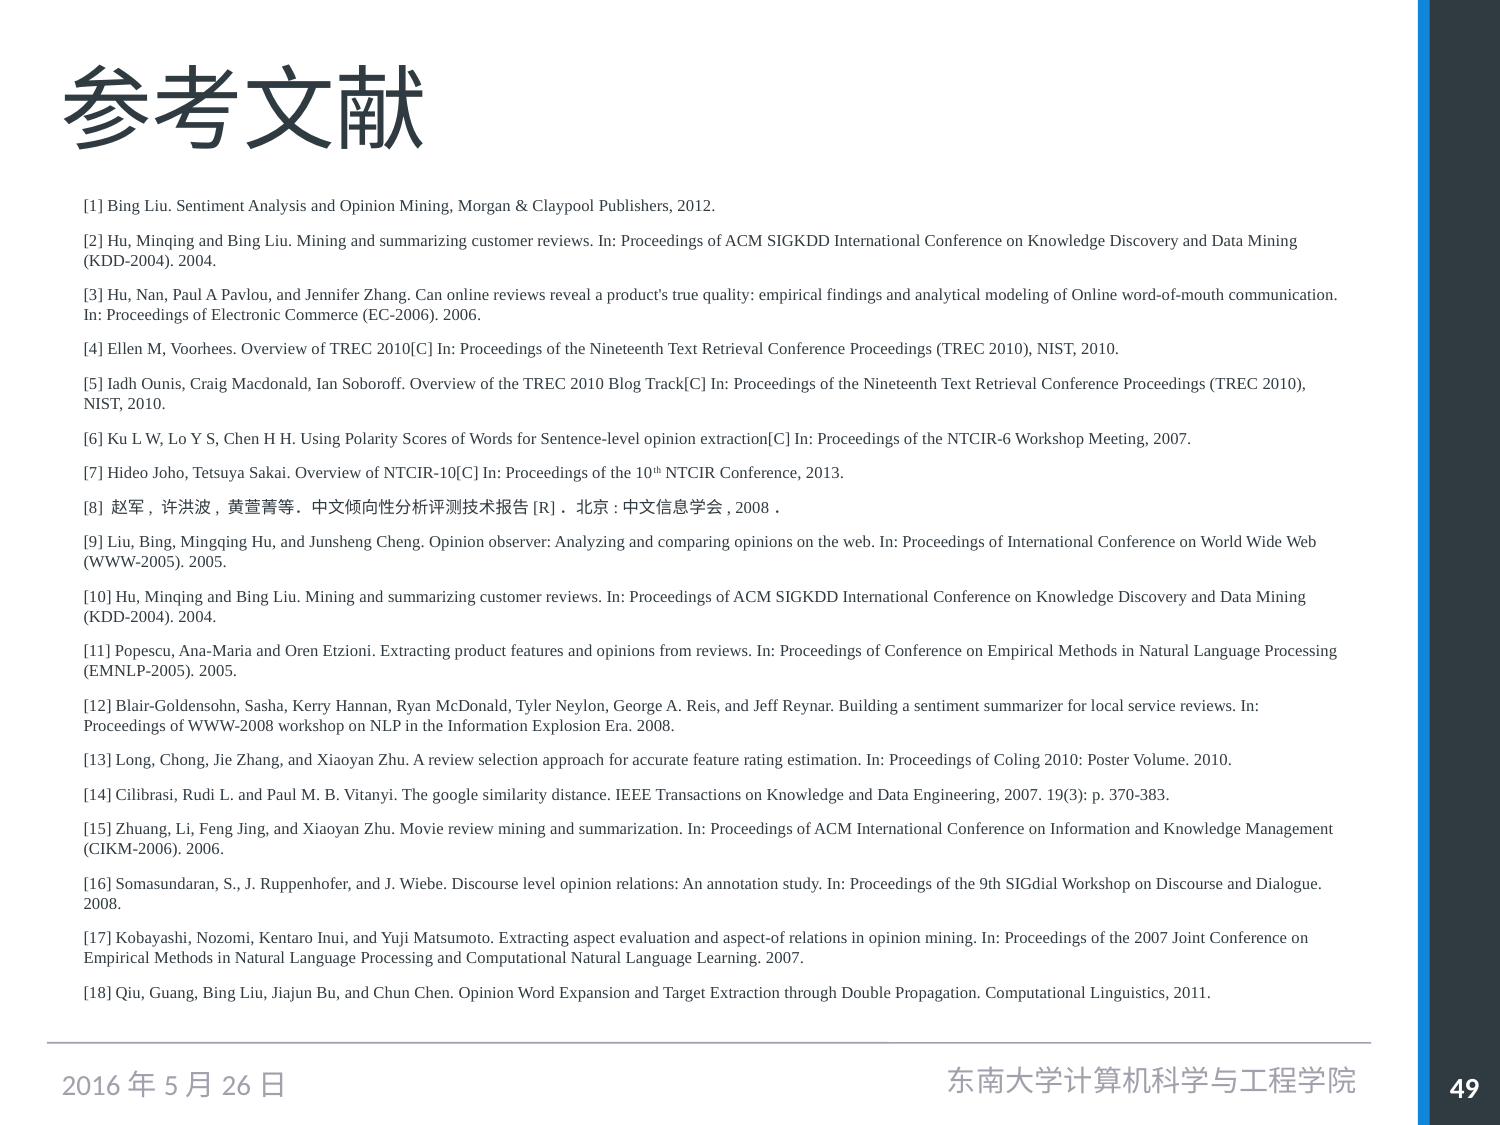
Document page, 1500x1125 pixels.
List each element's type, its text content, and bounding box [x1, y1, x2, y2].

slide_number 49 [1429, 1066, 1500, 1107]
footer 东南大学计算机科学与工程学院 [481, 1053, 1372, 1114]
title 参考文献 [45, 24, 1383, 188]
list [1] Bing Liu. Sentiment Analysis and Opinion Mining, Morgan & Claypool Publishers, 2012. [2] Hu, Minqing and Bing Liu. Mining and summarizing customer reviews. In: Proceedings of ACM SIGKDD International Conference on Knowledge Discovery and Data Mining (KDD-2004). 2004. [3] Hu, Nan, Paul A Pavlou, and Jennifer Zhang. Can online reviews reveal a product's true quality: empirical findings and analytical modeling of Online word-of-mouth communication. In: Proceedings of Electronic Commerce (EC-2006). 2006. [4] Ellen M, Voorhees. Overview of TREC 2010[C] In: Proceedings of the Nineteenth Text Retrieval Conference Proceedings (TREC 2010), NIST, 2010. [5] Iadh Ounis, Craig Macdonald, Ian Soboroff. Overview of the TREC 2010 Blog Track[C] In: Proceedings of the Nineteenth Text Retrieval Conference Proceedings (TREC 2010), NIST, 2010. [6] Ku L W, Lo Y S, Chen H H. Using Polarity Scores of Words for Sentence-level opinion extraction[C] In: Proceedings of the NTCIR-6 Workshop Meeting, 2007. [7] Hideo Joho, Tetsuya Sakai. Overview of NTCIR-10[C] In: Proceedings of the 10th NTCIR Conference, 2013. [8] 赵军, 许洪波, 黄萱菁等．中文倾向性分析评测技术报告[R]．北京:中文信息学会, 2008． [9] Liu, Bing, Mingqing Hu, and Junsheng Cheng. Opinion observer: Analyzing and comparing opinions on the web. In: Proceedings of International Conference on World Wide Web (WWW-2005). 2005. [10] Hu, Minqing and Bing Liu. Mining and summarizing customer reviews. In: Proceedings of ACM SIGKDD International Conference on Knowledge Discovery and Data Mining (KDD-2004). 2004. [11] Popescu, Ana-Maria and Oren Etzioni. Extracting product features and opinions from reviews. In: Proceedings of Conference on Empirical Methods in Natural Language Processing (EMNLP-2005). 2005. [12] Blair-Goldensohn, Sasha, Kerry Hannan, Ryan McDonald, Tyler Neylon, George A. Reis, and Jeff Reynar. Building a sentiment summarizer for local service reviews. In: Proceedings of WWW-2008 workshop on NLP in the Information Explosion Era. 2008. [13] Long, Chong, Jie Zhang, and Xiaoyan Zhu. A review selection approach for accurate feature rating estimation. In: Proceedings of Coling 2010: Poster Volume. 2010. [14] Cilibrasi, Rudi L. and Paul M. B. Vitanyi. The google similarity distance. IEEE Transactions on Knowledge and Data Engineering, 2007. 19(3): p. 370-383. [15] Zhuang, Li, Feng Jing, and Xiaoyan Zhu. Movie review mining and summarization. In: Proceedings of ACM International Conference on Information and Knowledge Management (CIKM-2006). 2006. [16] Somasundaran, S., J. Ruppenhofer, and J. Wiebe. Discourse level opinion relations: An annotation study. In: Proceedings of the 9th SIGdial Workshop on Discourse and Dialogue. 2008. [17] Kobayashi, Nozomi, Kentaro Inui, and Yuji Matsumoto. Extracting aspect evaluation and aspect-of relations in opinion mining. In: Proceedings of the 2007 Joint Conference on Empirical Methods in Natural Language Processing and Computational Natural Language Learning. 2007. [18] Qiu, Guang, Bing Liu, Jiajun Bu, and Chun Chen. Opinion Word Expansion and Target Extraction through Double Propagation. Computational Linguistics, 2011. [68, 187, 1360, 997]
